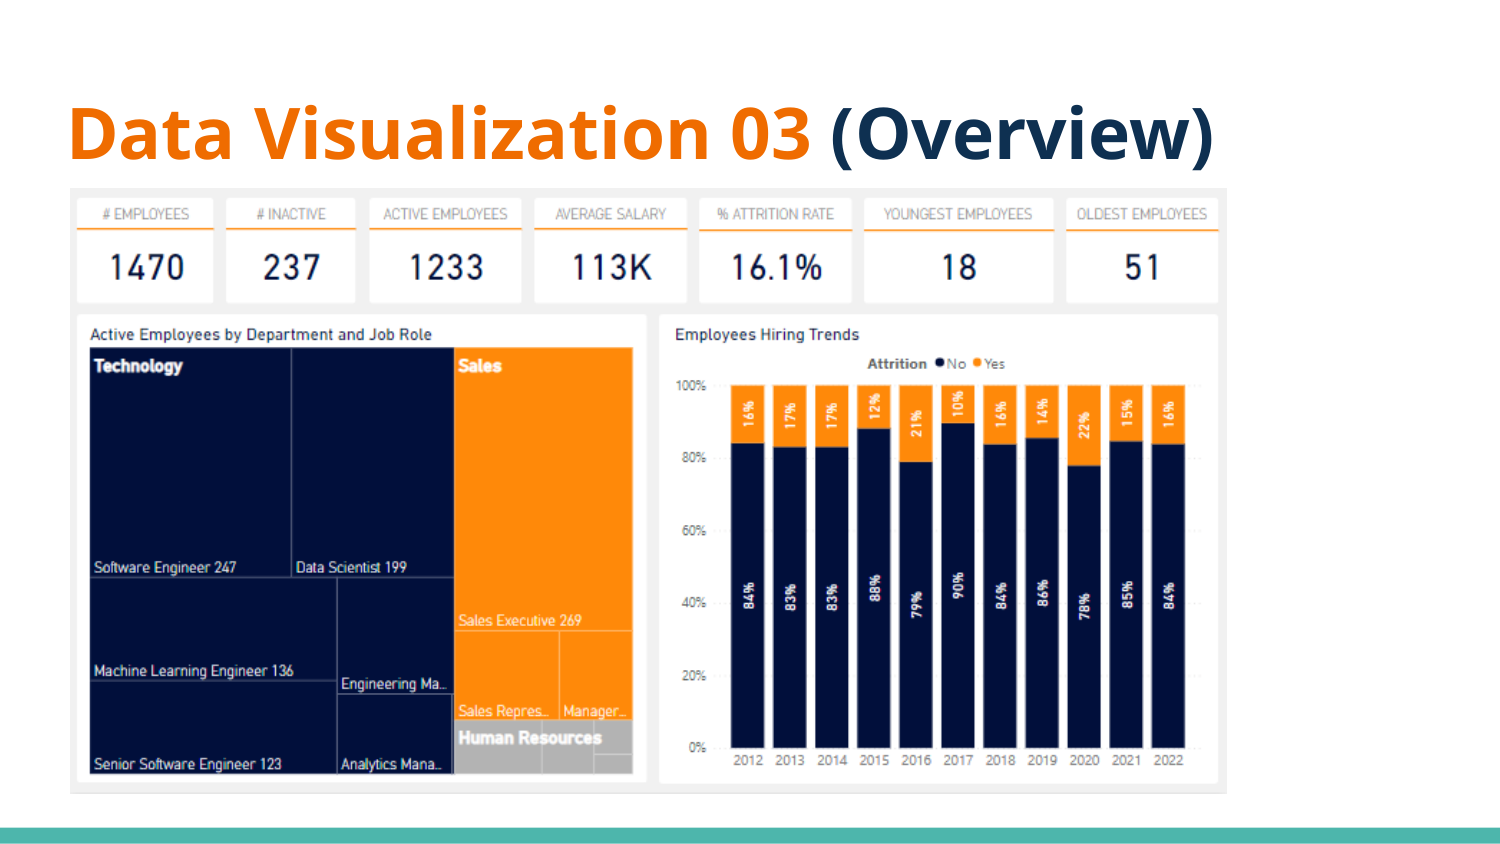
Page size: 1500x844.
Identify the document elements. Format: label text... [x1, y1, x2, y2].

title Data Visualization 03 (Overview) [51, 72, 1449, 189]
picture [70, 188, 1228, 794]
